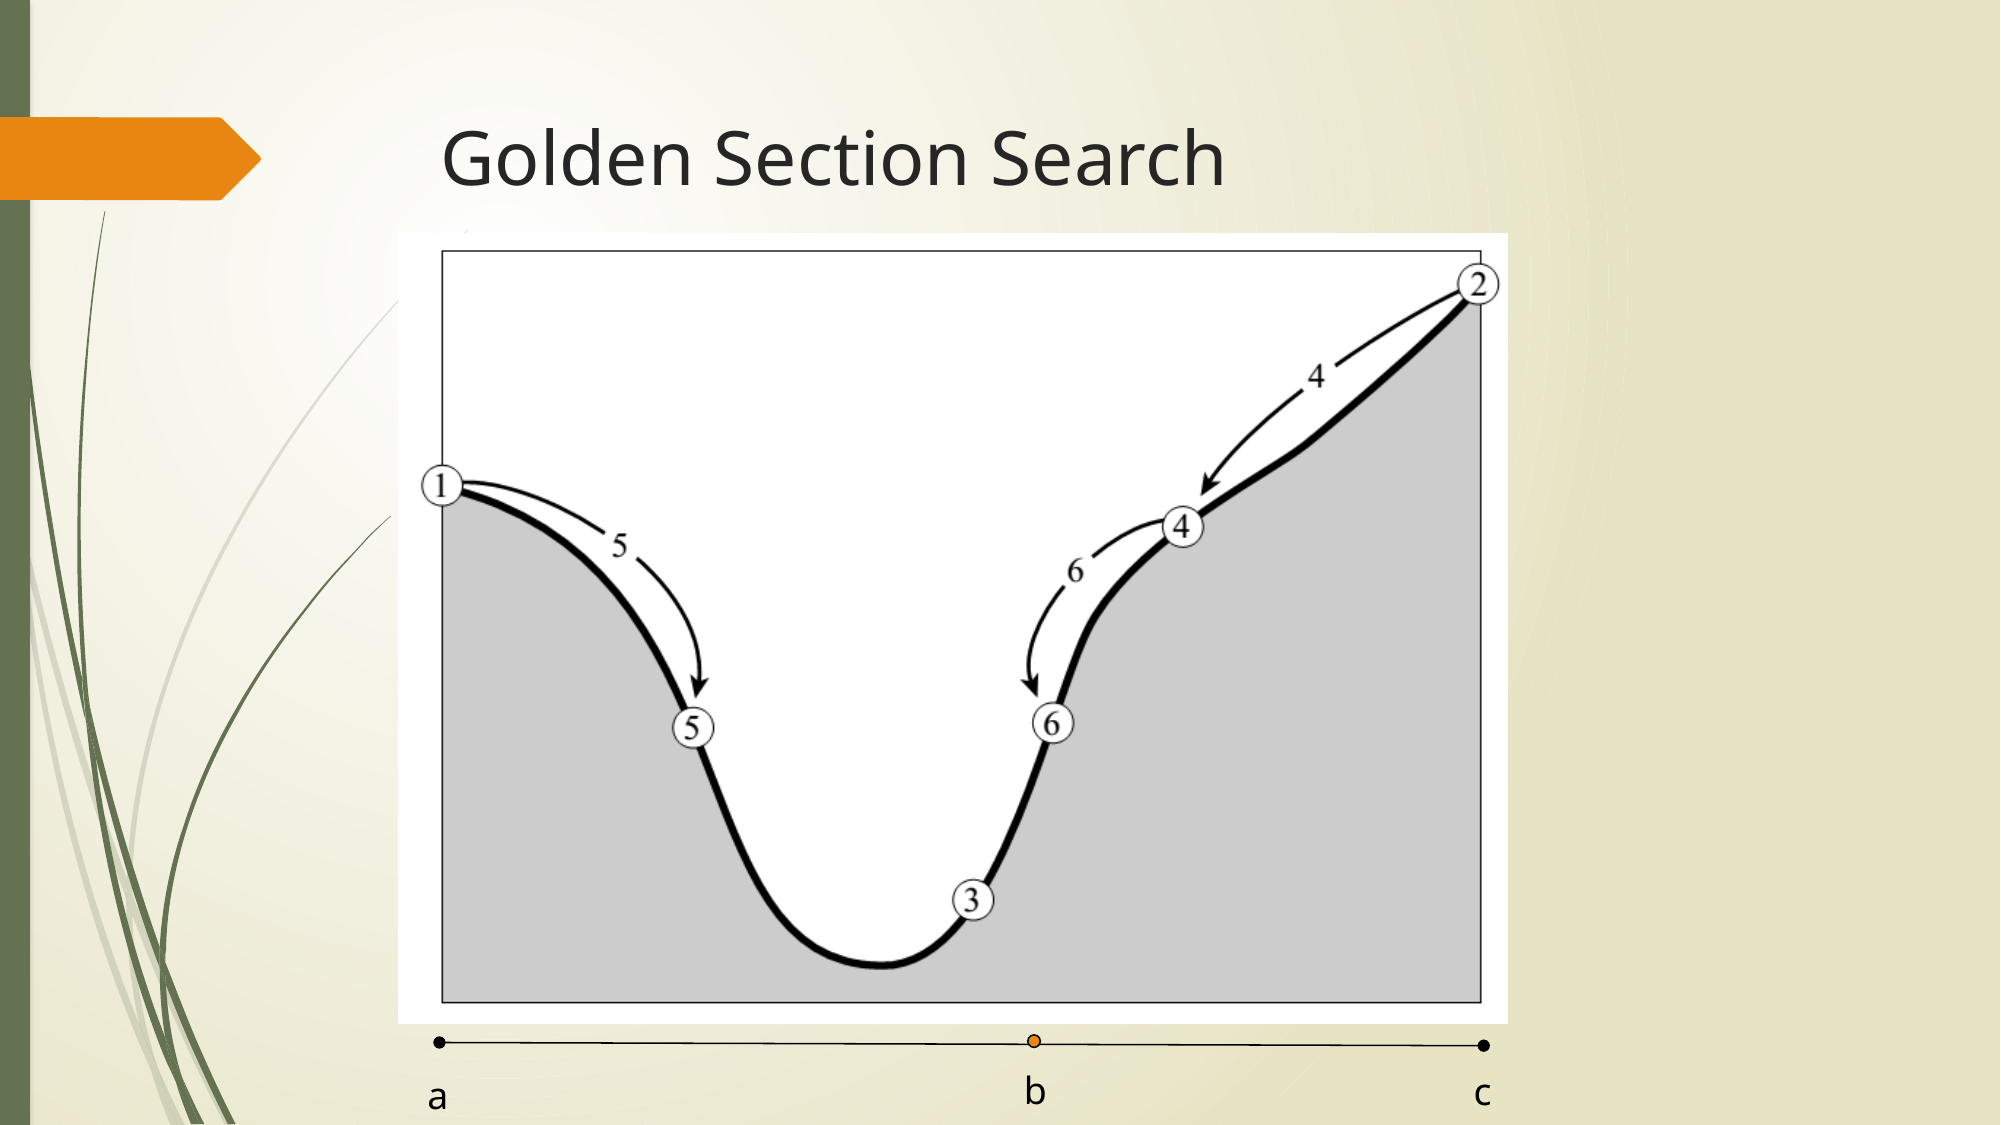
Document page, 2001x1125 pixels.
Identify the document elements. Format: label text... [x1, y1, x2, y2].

text_box a [412, 1064, 488, 1125]
text_box [1027, 1034, 1041, 1048]
text_box c [1458, 1060, 1509, 1121]
text_box [433, 1036, 1028, 1049]
title Golden Section Search [425, 102, 1888, 313]
text_box [1040, 1039, 1490, 1052]
text_box b [1009, 1059, 1072, 1120]
picture [398, 232, 1509, 1024]
